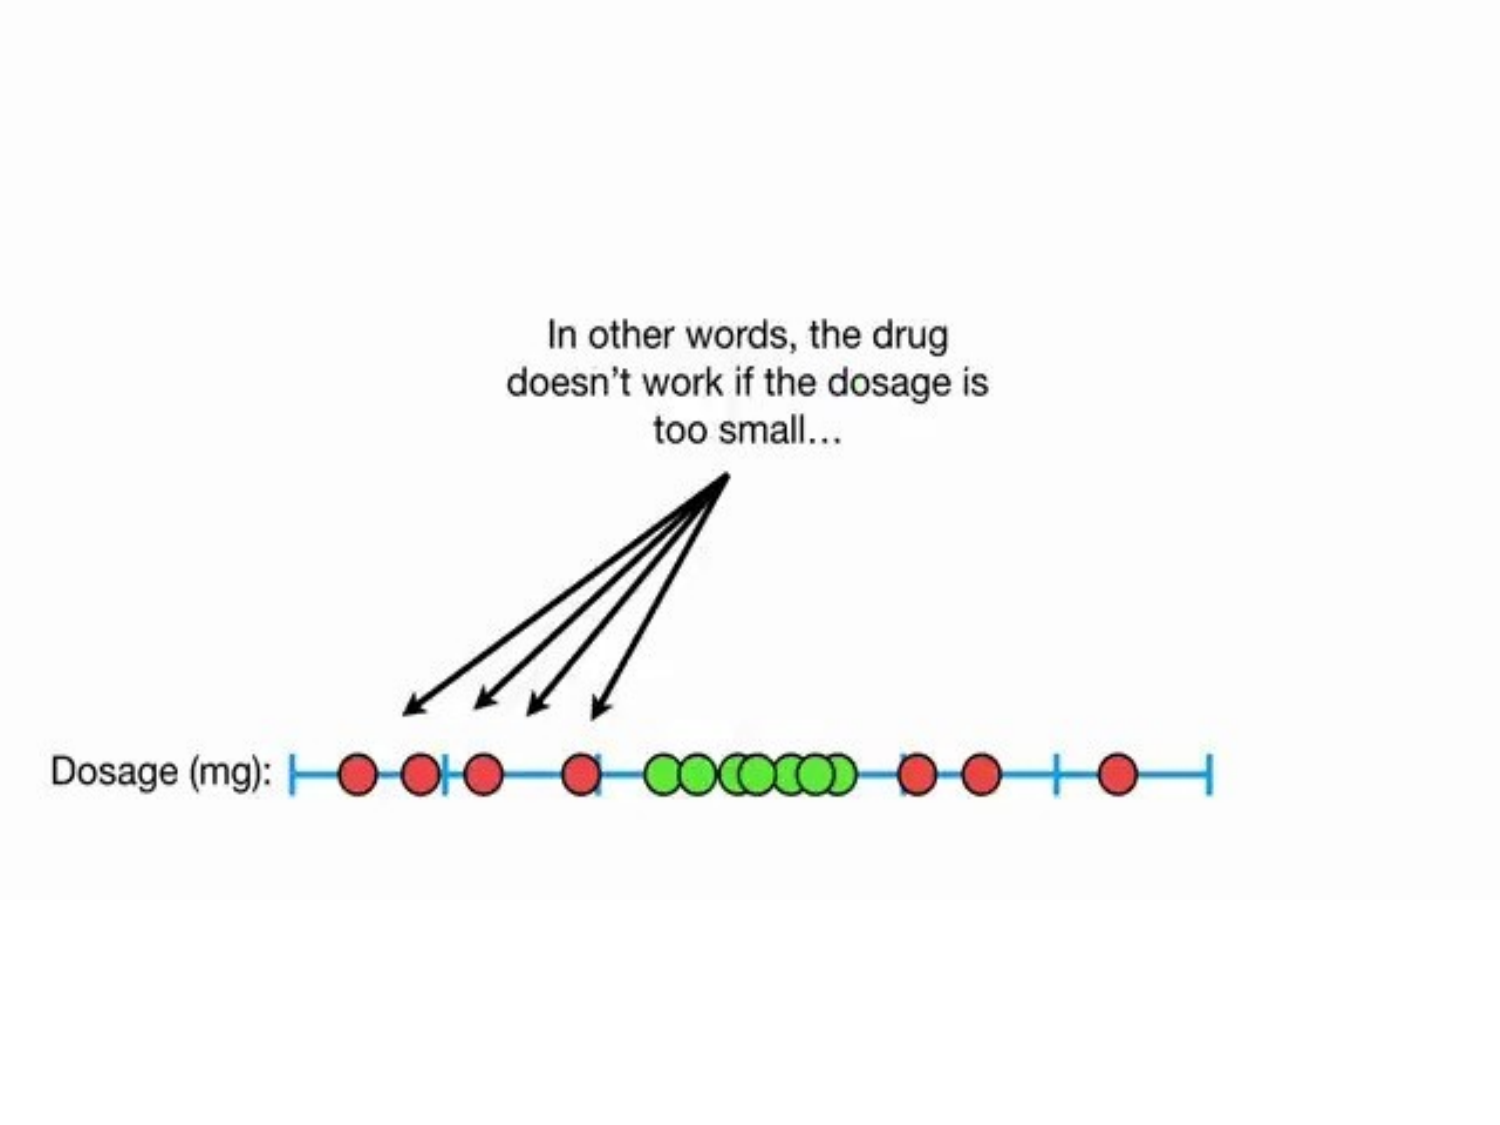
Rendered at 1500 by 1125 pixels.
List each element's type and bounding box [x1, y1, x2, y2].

picture [0, 0, 1500, 901]
